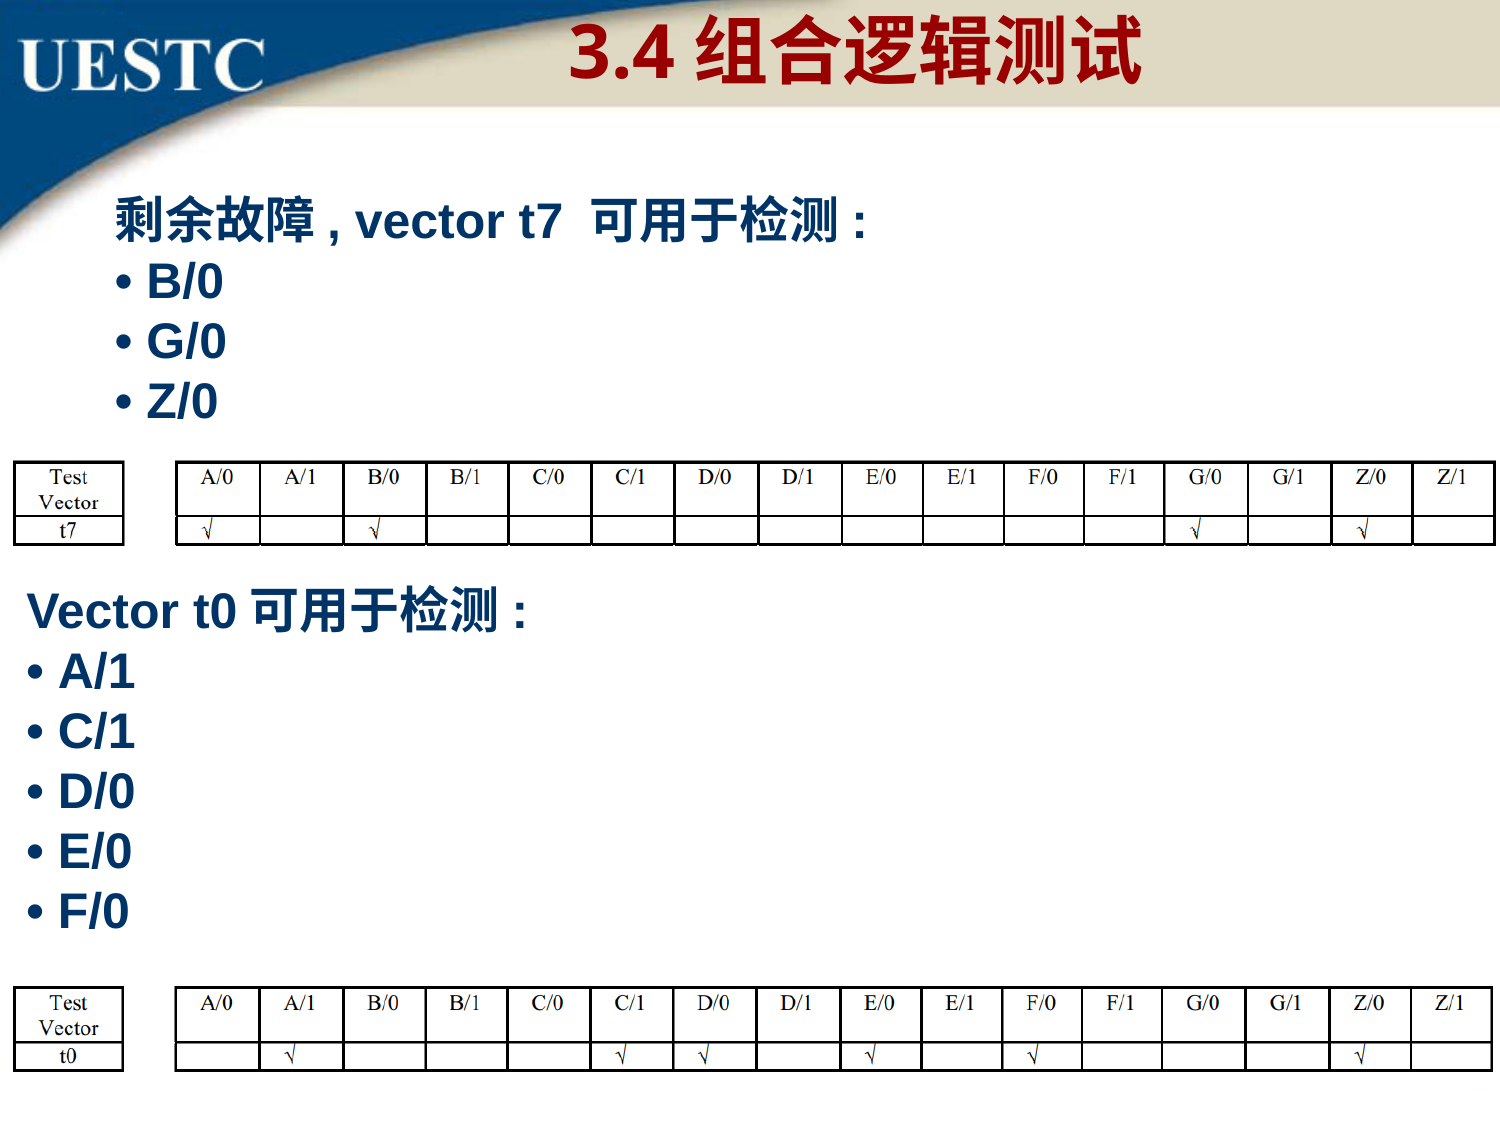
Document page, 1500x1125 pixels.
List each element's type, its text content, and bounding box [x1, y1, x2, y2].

text_box 剩余故障, vector t7 可用于检测: • B/0 • G/0 • Z/0 [100, 180, 1471, 436]
text_box Vector t0可用于检测: • A/1 • C/1 • D/0 • E/0 • F/0 [11, 570, 1489, 946]
text_box 3.4组合逻辑测试 [312, 0, 1400, 125]
text_box [76, 158, 1500, 279]
picture [0, 0, 1500, 1125]
